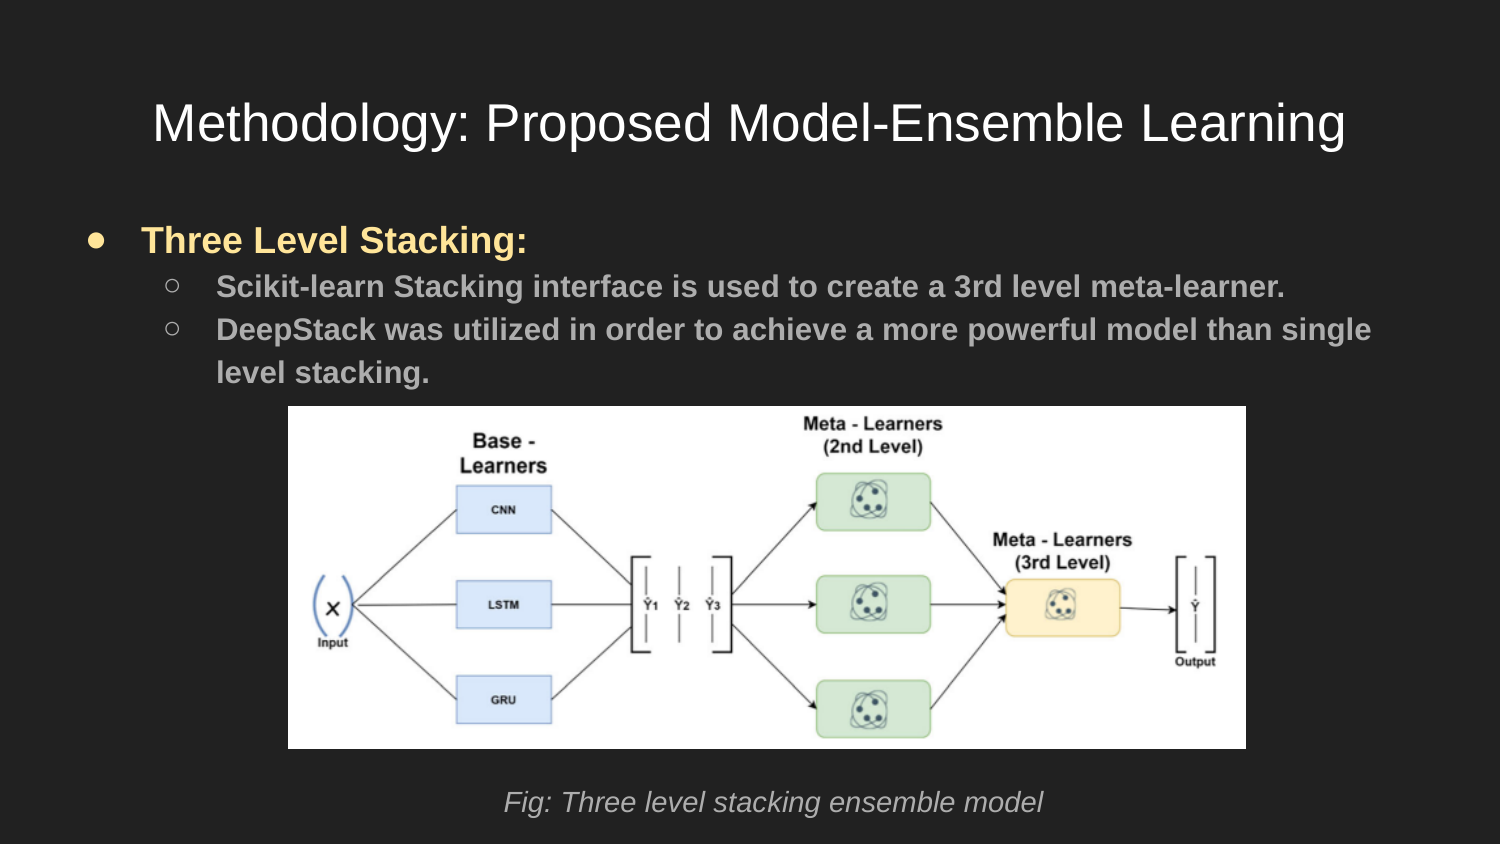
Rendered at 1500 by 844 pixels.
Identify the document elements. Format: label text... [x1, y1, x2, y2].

list Three Level Stacking: Scikit-learn Stacking interface is used to create a 3rd level meta-learner. DeepStack was utilized in order to achieve a more powerful model than single level stacking. [51, 194, 1449, 755]
picture [287, 406, 1246, 750]
title Methodology: Proposed Model-Ensemble Learning [51, 72, 1449, 167]
text_box Fig: Three level stacking ensemble model [488, 768, 1282, 834]
